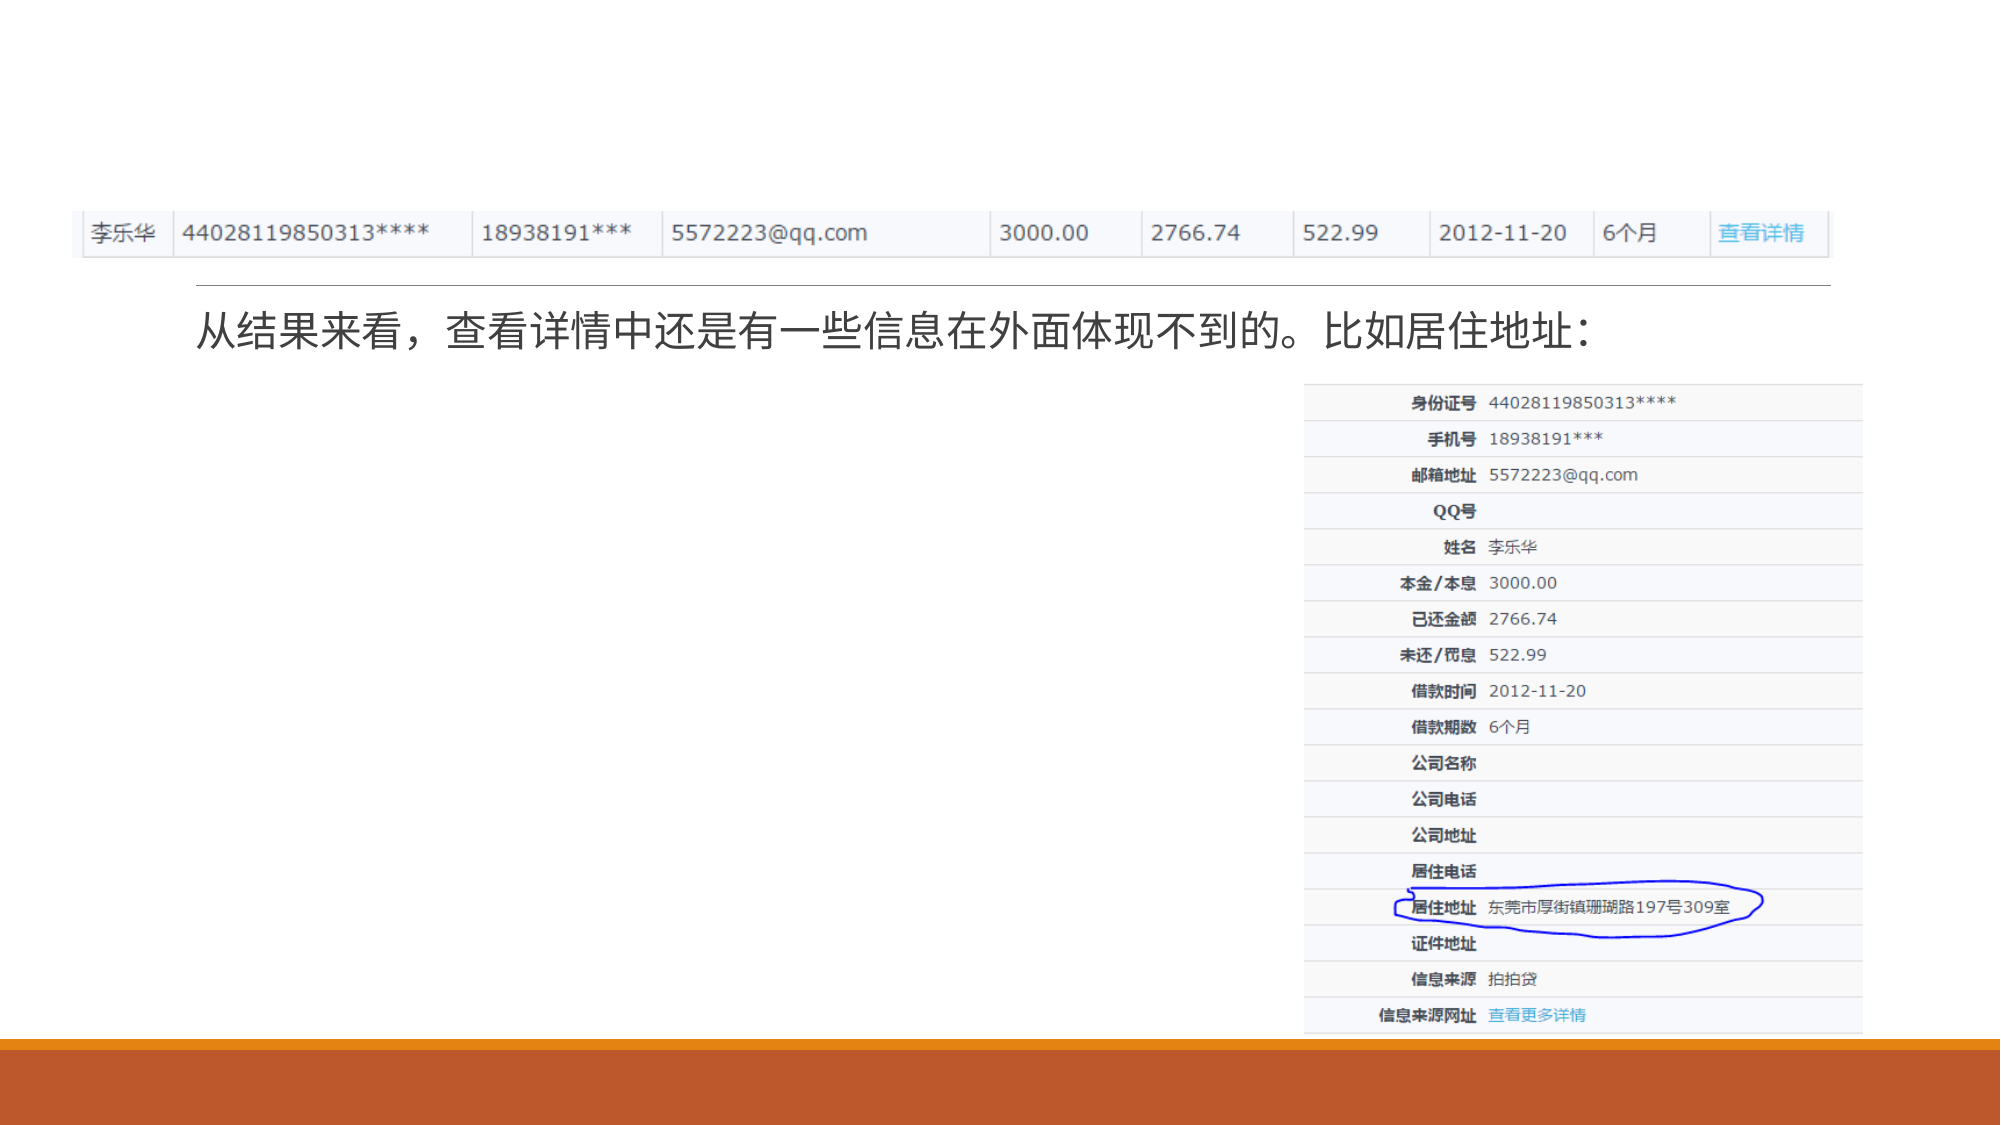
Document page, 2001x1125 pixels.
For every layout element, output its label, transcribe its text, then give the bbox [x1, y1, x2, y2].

picture [72, 210, 1835, 258]
list 从结果来看，查看详情中还是有一些信息在外面体现不到的。比如居住地址： [180, 302, 1830, 963]
picture [1303, 382, 1863, 1036]
